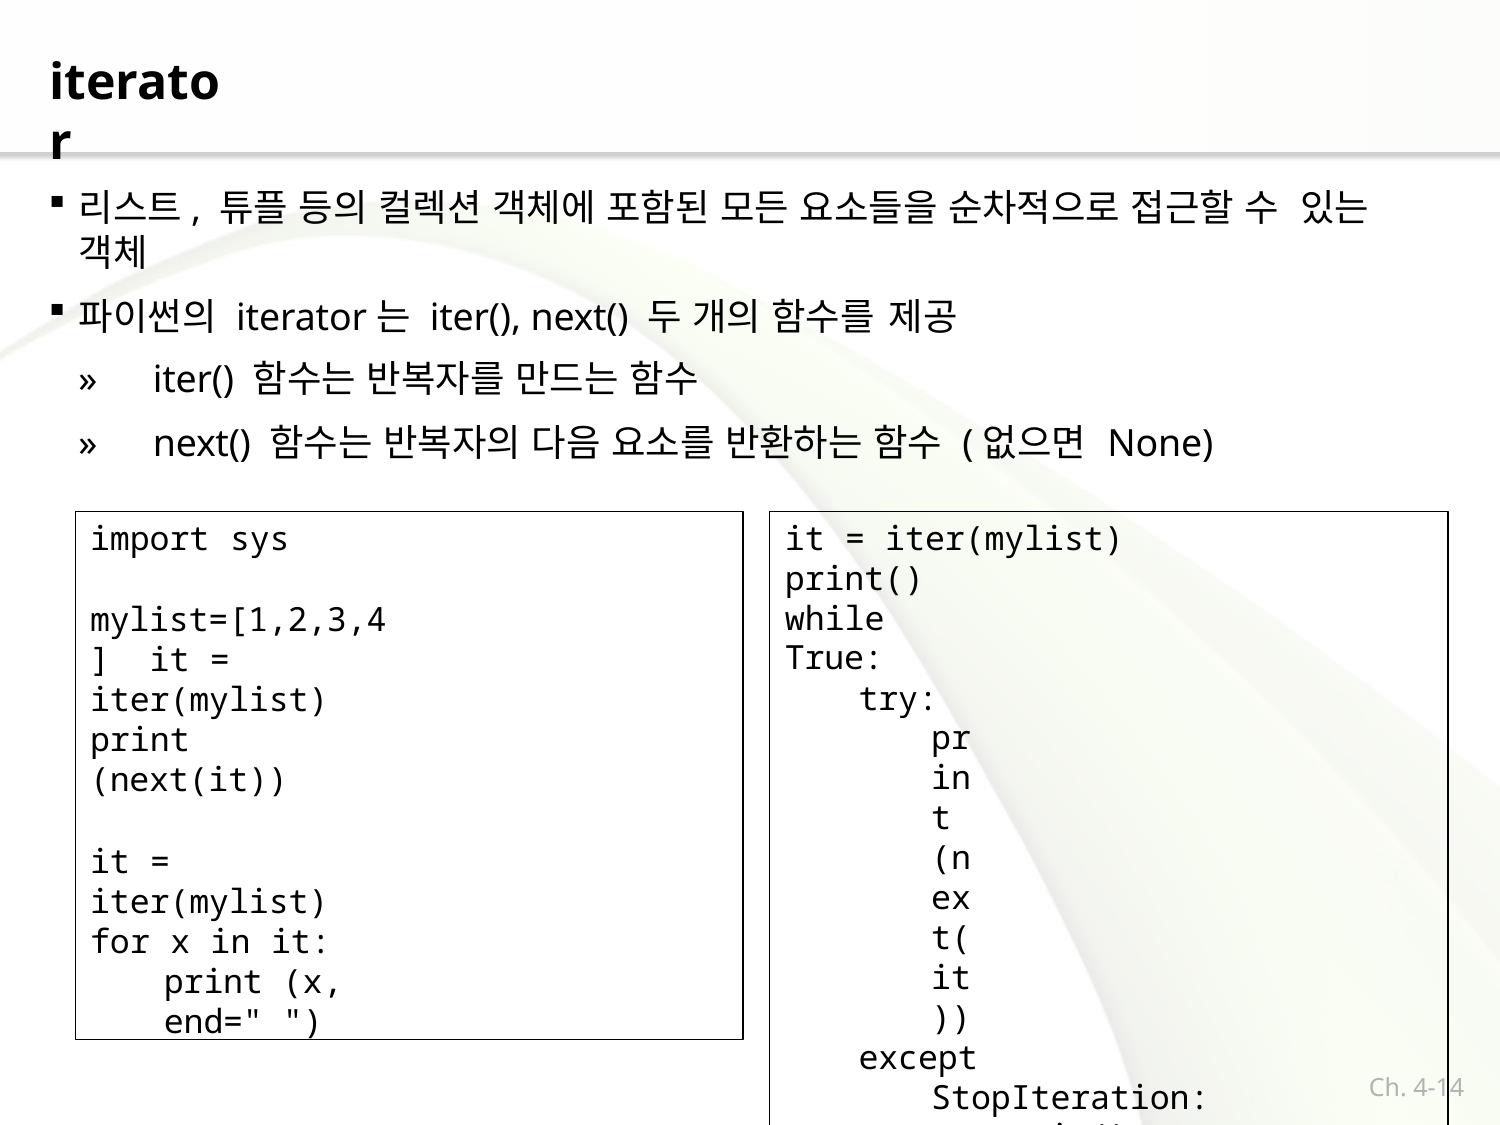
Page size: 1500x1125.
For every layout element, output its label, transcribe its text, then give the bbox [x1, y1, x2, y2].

slide_number Ch. 4-14 [1320, 1072, 1465, 1104]
text_box import sys mylist=[1,2,3,4] it = iter(mylist) print (next(it)) it = iter(mylist) for x in it: print (x, end=" ") [75, 511, 744, 1040]
title iterator [47, 47, 229, 181]
picture [0, 0, 1500, 1125]
text_box it = iter(mylist) print() while True: try: print (next(it)) except StopIteration: sys.exit() [769, 511, 1449, 1125]
text_box 리스트, 튜플 등의 컬렉션 객체에 포함된 모든 요소들을 순차적으로 접근할 수 있는 객체 파이썬의 iterator는 iter(), next() 두 개의 함수를 제공 » iter() 함수는 반복자를 만드는 함수 » next() 함수는 반복자의 다음 요소를 반환하는 함수 (없으면 None) [46, 181, 1386, 464]
